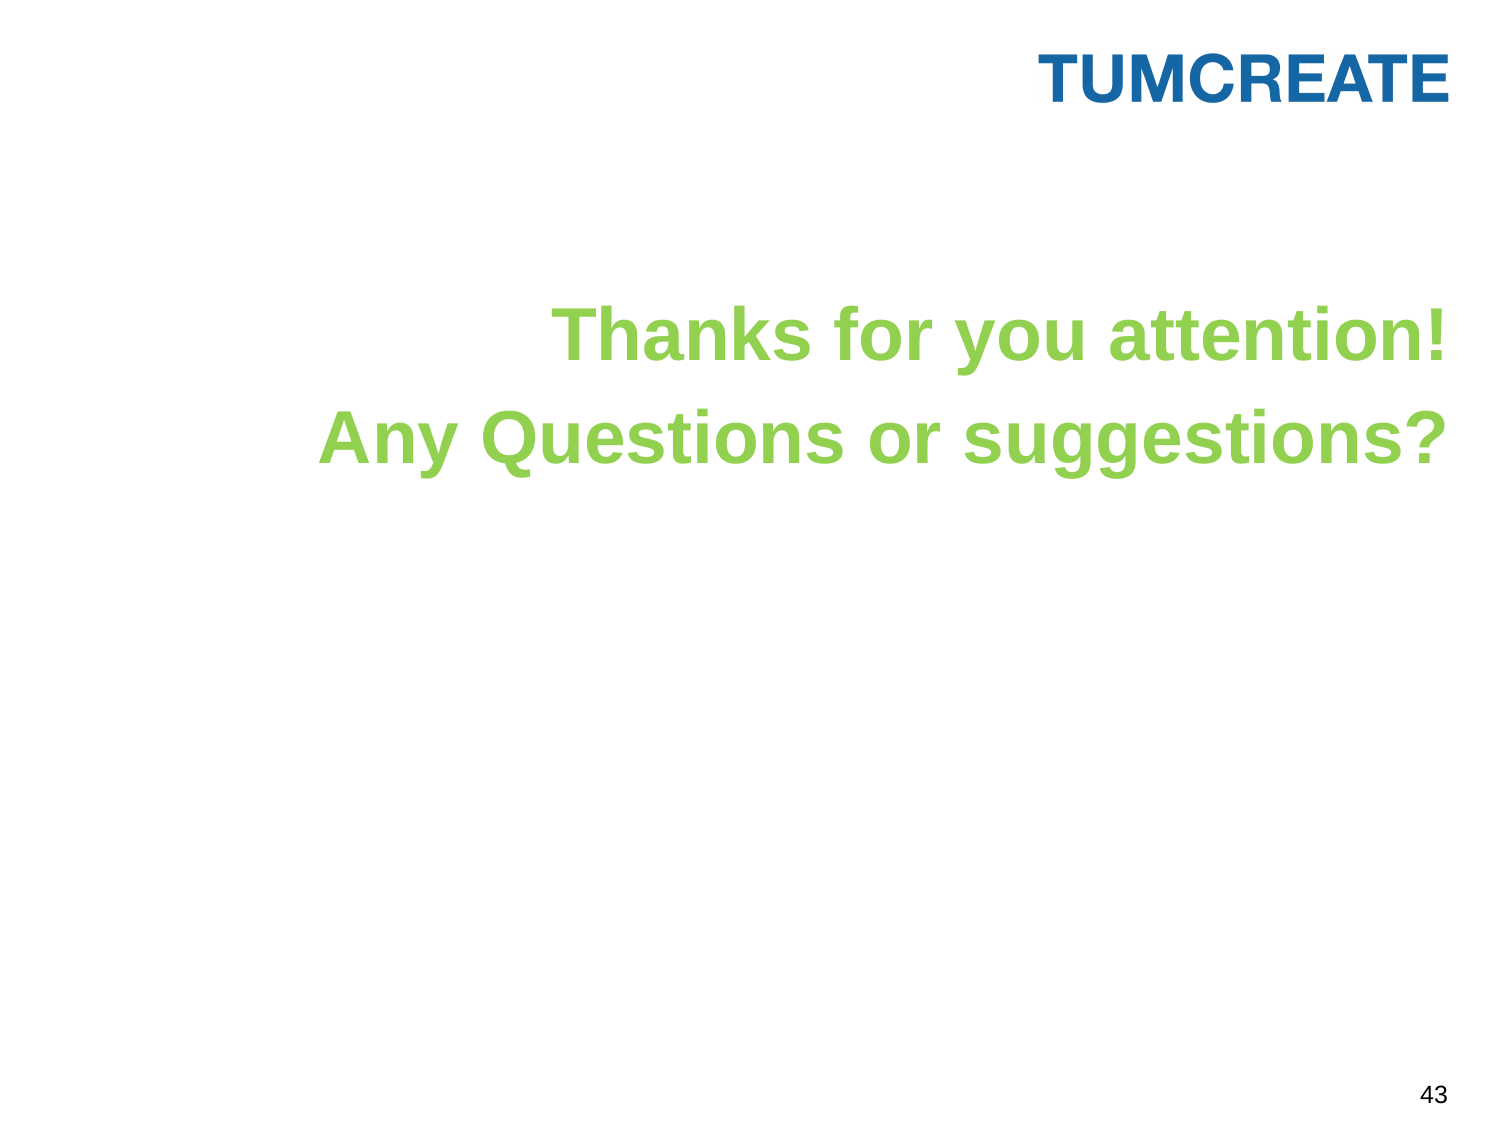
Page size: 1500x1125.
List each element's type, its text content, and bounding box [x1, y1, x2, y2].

picture [1036, 51, 1449, 104]
list Thanks for you attention! Any Questions or suggestions? [269, 272, 1451, 666]
